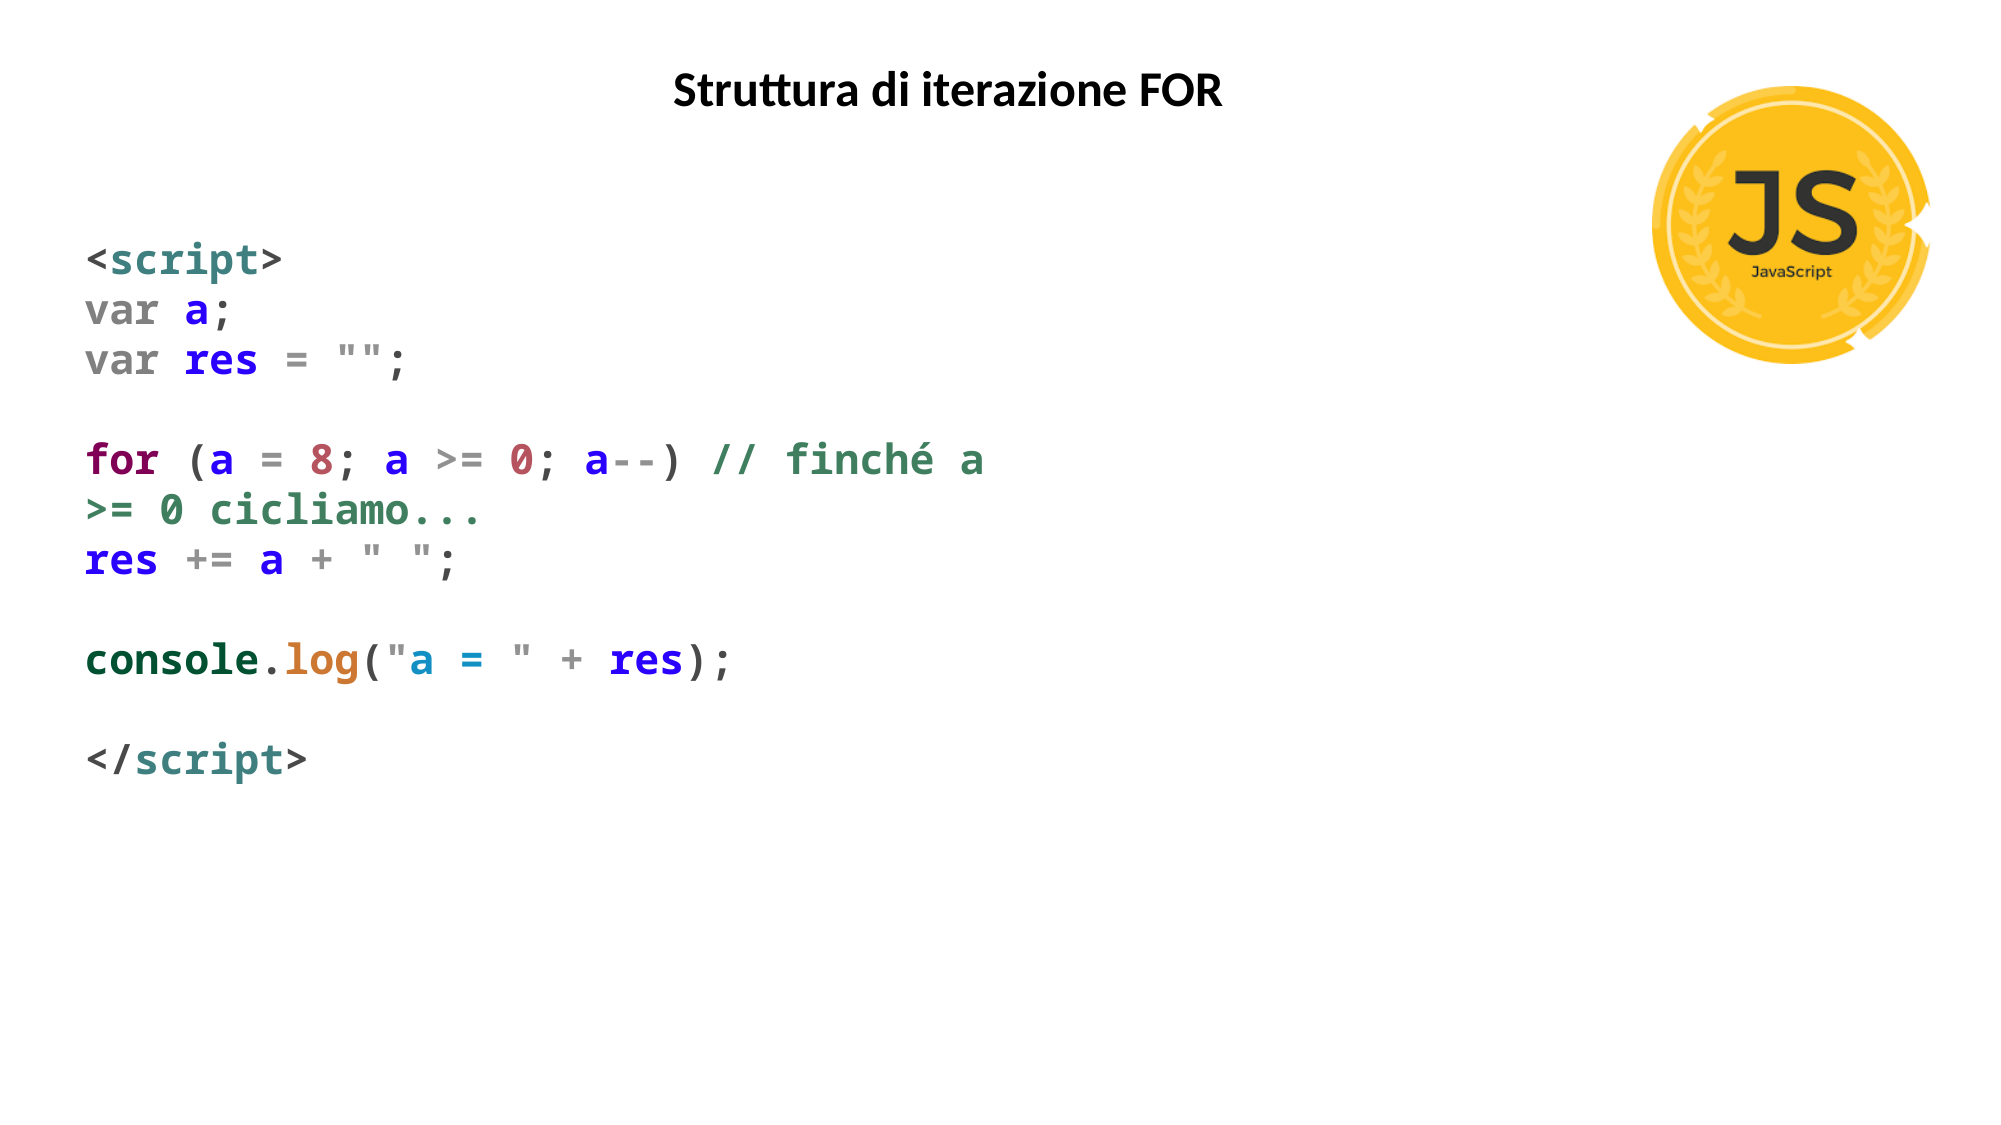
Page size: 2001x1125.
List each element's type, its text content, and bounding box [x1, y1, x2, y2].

text_box Struttura di iterazione FOR [658, 49, 1616, 124]
text_box <script> var a; var res = ""; for (a = 8; a >= 0; a--) // finché a >= 0 cicliamo... res += a + " "; console.log("a = " + res); </script> [69, 224, 1070, 790]
picture [1652, 86, 1949, 364]
